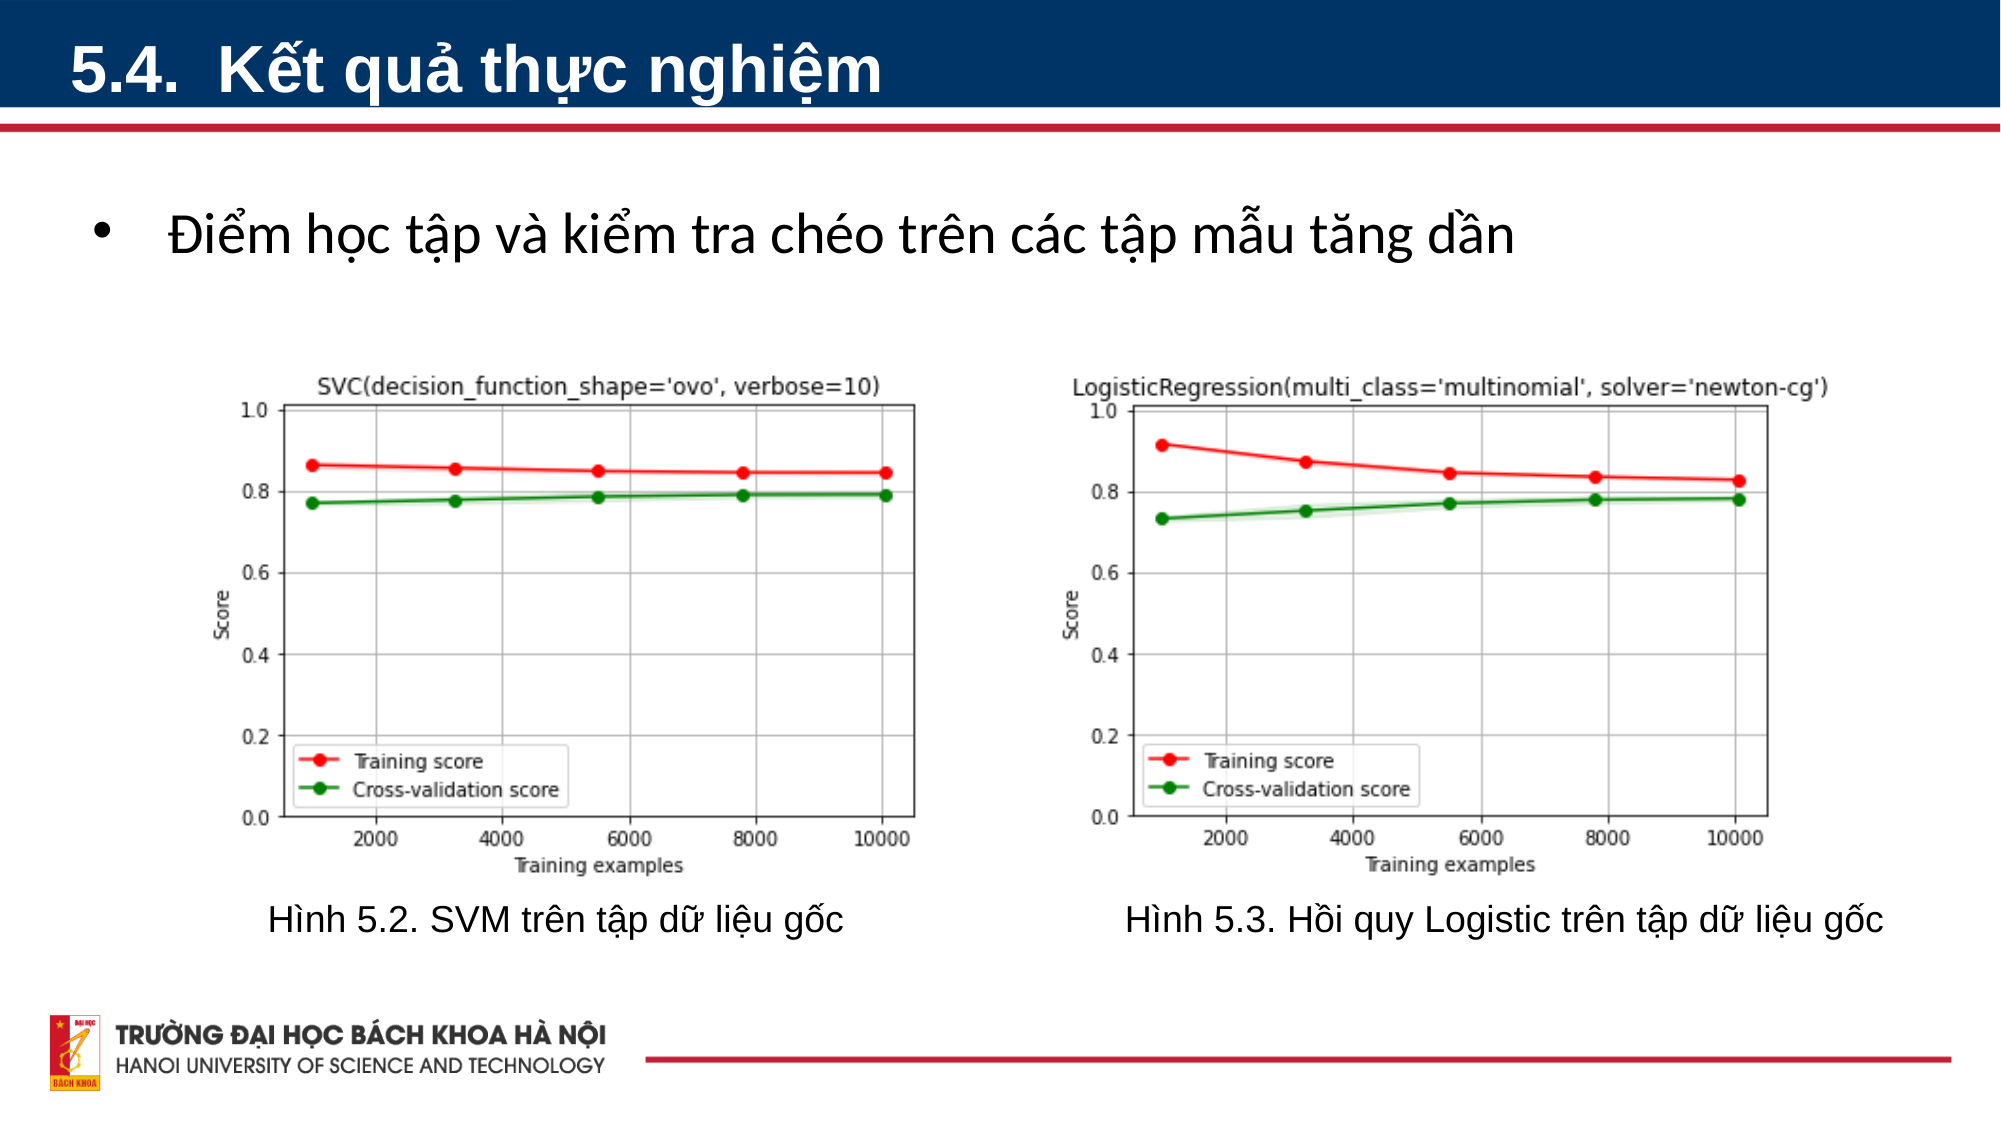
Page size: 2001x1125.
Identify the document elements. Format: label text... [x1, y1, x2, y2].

picture [0, 0, 2001, 1125]
text_box Điểm học tập và kiểm tra chéo trên các tập mẫu tăng dần [77, 187, 1967, 993]
text_box Hình 5.3. Hồi quy Logistic trên tập dữ liệu gốc [1109, 887, 1955, 948]
text_box Hình 5.2. SVM trên tập dữ liệu gốc [252, 894, 927, 948]
text_box 5.4. Kết quả thực nghiệm [55, 18, 1945, 90]
